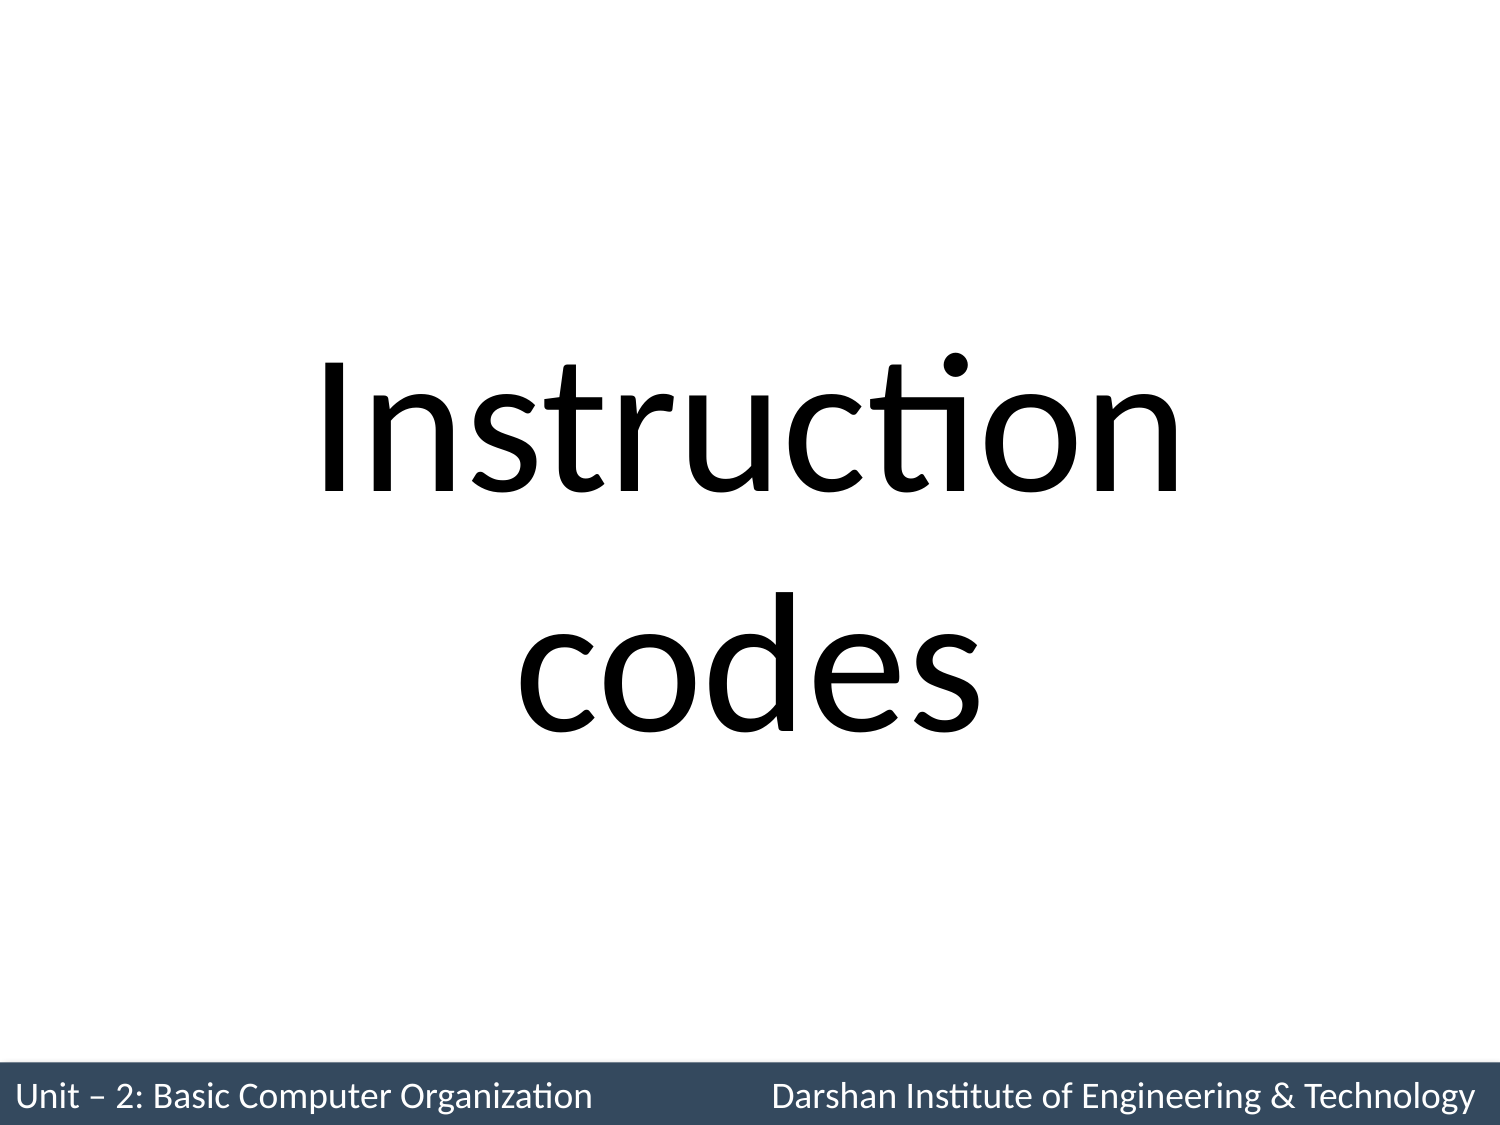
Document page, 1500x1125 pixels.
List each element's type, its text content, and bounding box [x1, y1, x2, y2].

text_box Unit – 2: Basic Computer Organization Darshan Institute of Engineering & Technology [0, 1062, 1500, 1125]
title Instruction codes [75, 0, 1425, 1060]
